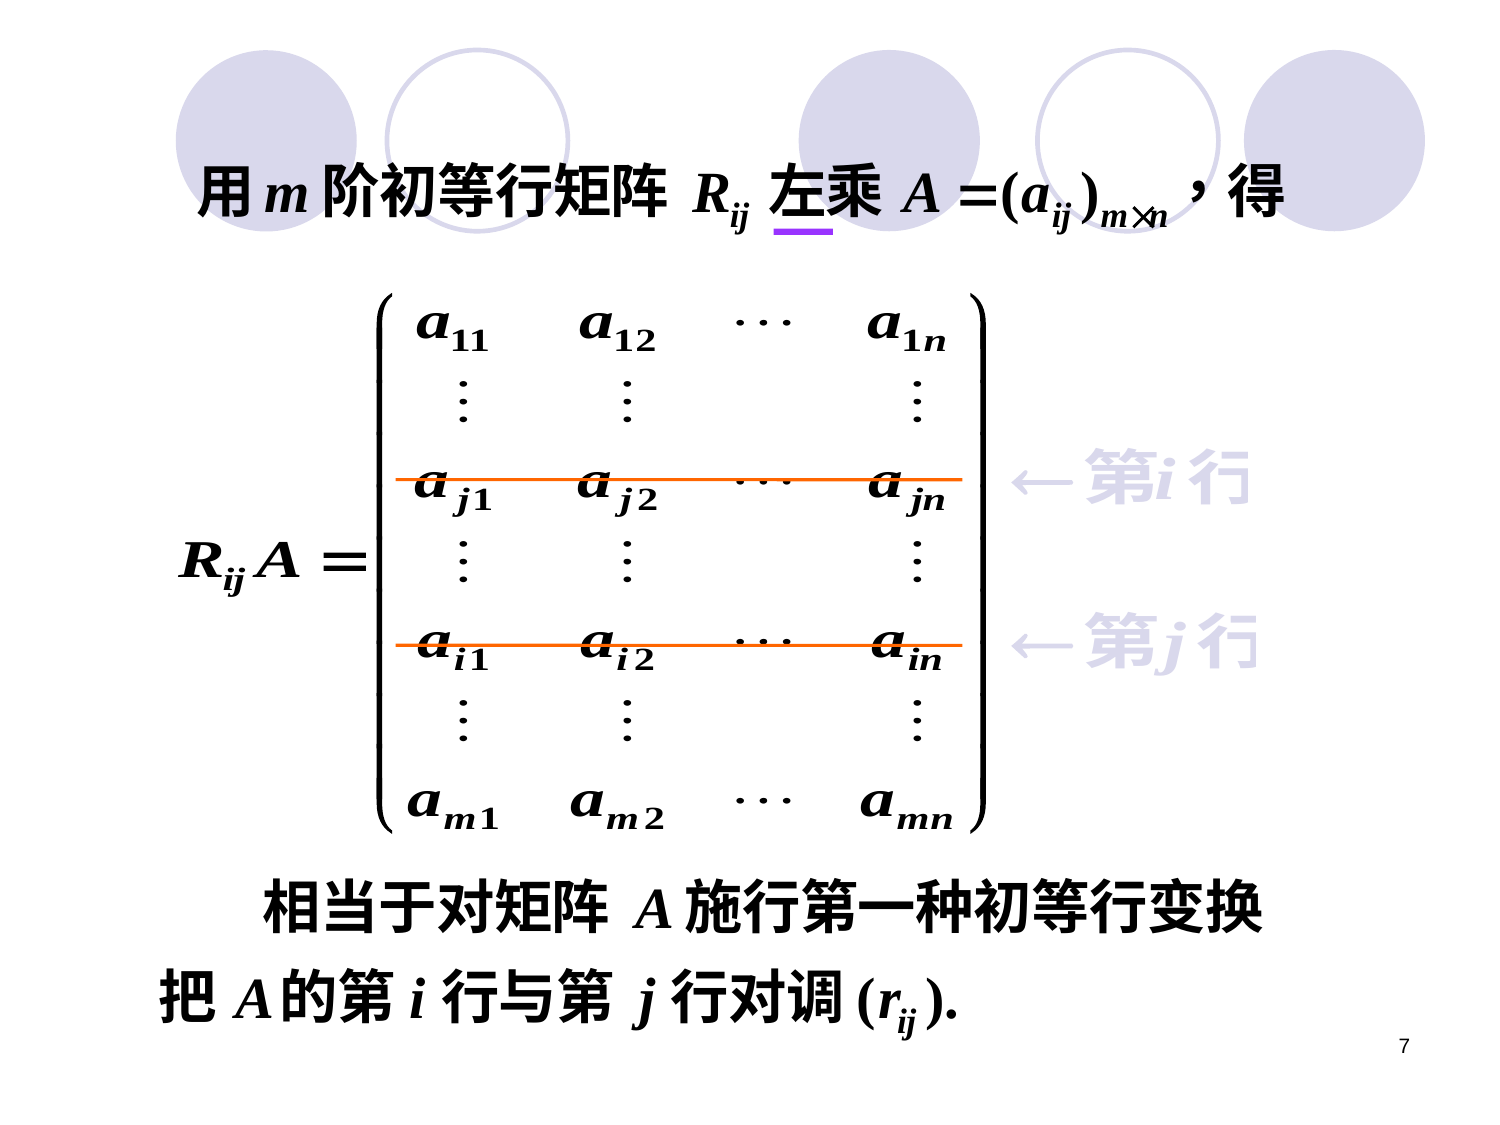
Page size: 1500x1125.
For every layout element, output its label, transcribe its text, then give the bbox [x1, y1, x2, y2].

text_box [194, 160, 1291, 241]
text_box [156, 873, 1300, 1048]
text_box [1009, 607, 1256, 681]
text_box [170, 290, 1001, 838]
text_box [1009, 444, 1248, 518]
slide_number 7 [1074, 1024, 1426, 1101]
